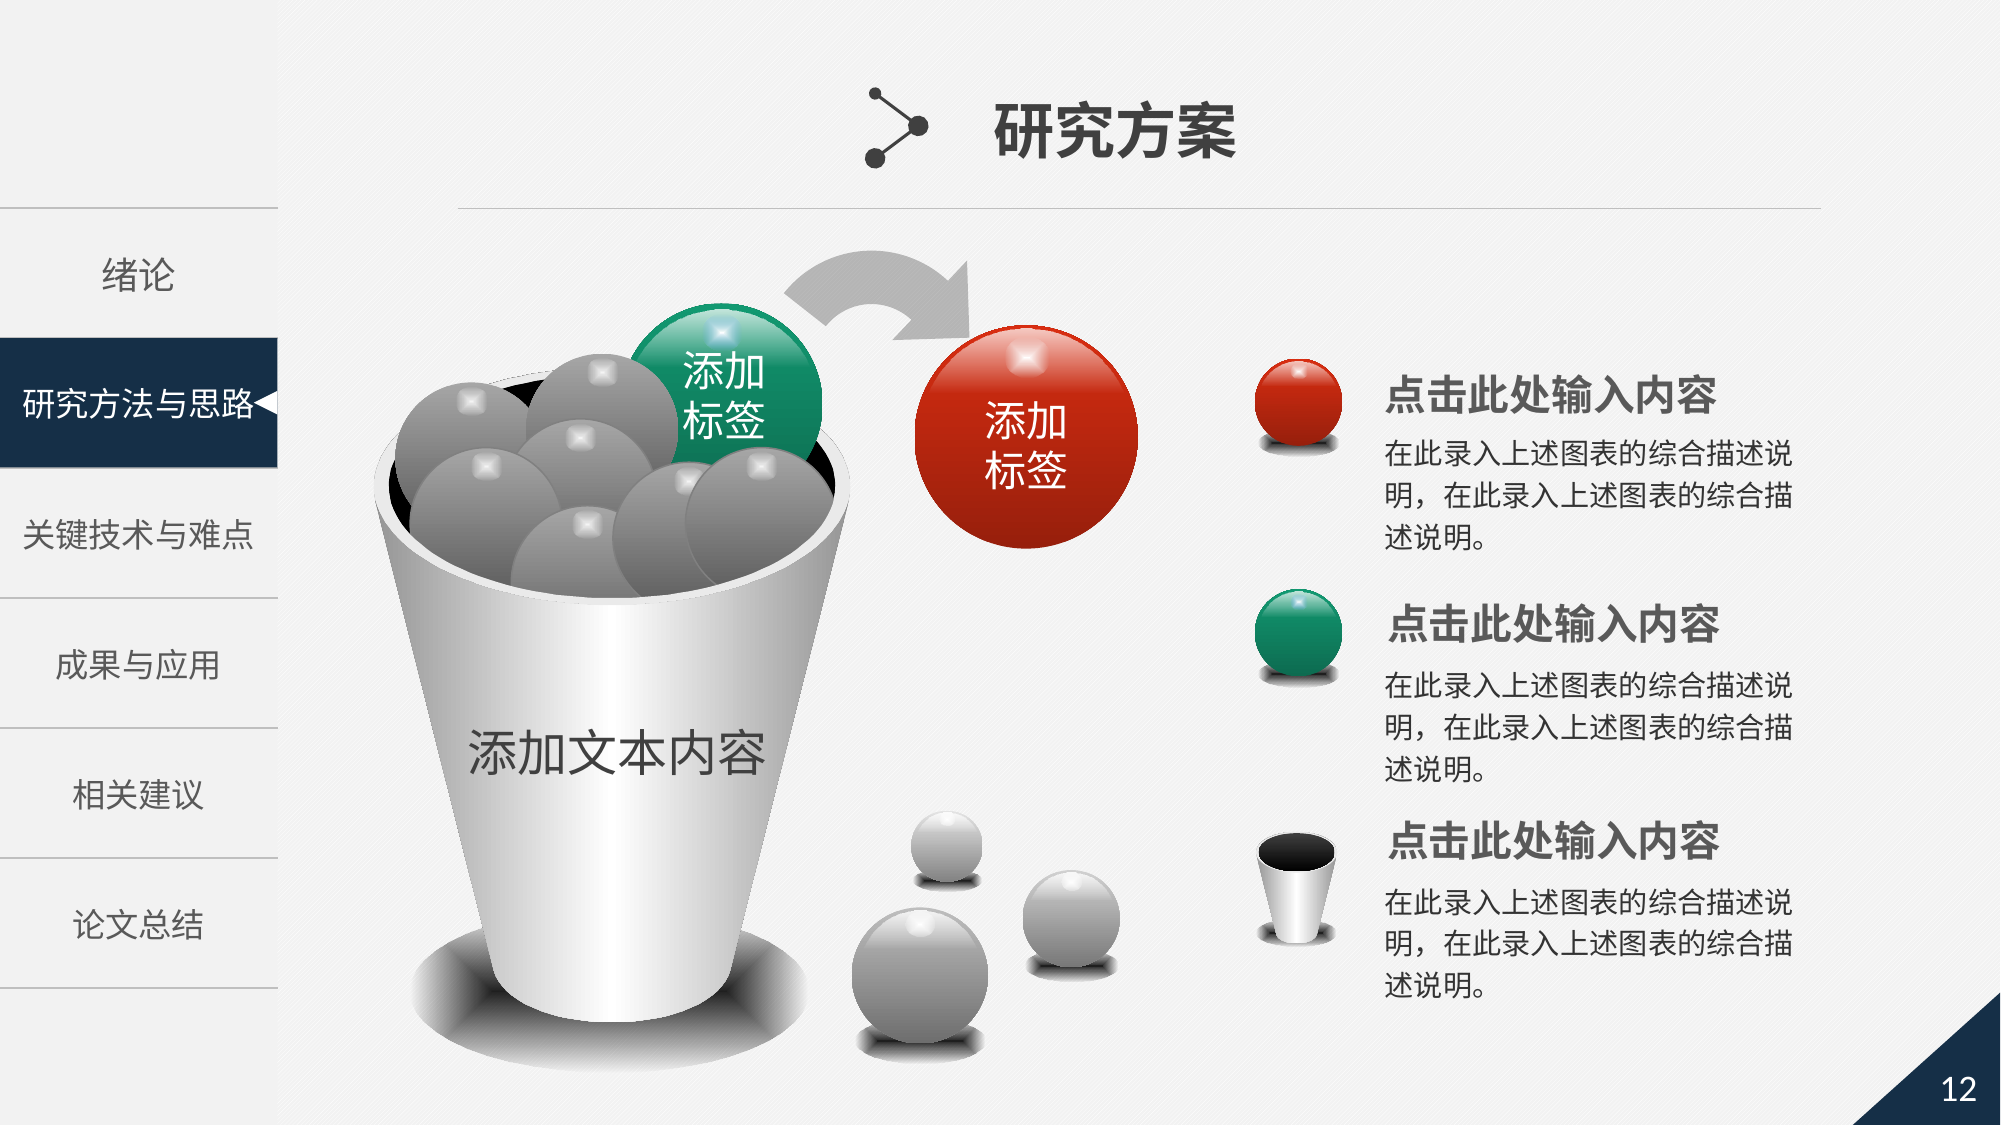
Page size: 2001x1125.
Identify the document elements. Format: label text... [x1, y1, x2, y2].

text_box 在此录入上述图表的综合描述说明，在此录入上述图表的综合描述说明。 [1365, 650, 1823, 796]
text_box 点击此处输入内容 [1368, 588, 1800, 650]
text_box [911, 810, 983, 892]
text_box 在此录入上述图表的综合描述说明，在此录入上述图表的综合描述说明。 [1365, 418, 1823, 564]
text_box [373, 303, 851, 1073]
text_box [1254, 358, 1343, 457]
text_box [783, 250, 970, 341]
text_box 研究方案 [979, 84, 1254, 173]
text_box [875, 93, 919, 159]
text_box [851, 907, 988, 1064]
text_box 点击此处输入内容 [1365, 359, 1798, 429]
text_box 在此录入上述图表的综合描述说明，在此录入上述图表的综合描述说明。 [1365, 867, 1823, 1013]
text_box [1254, 589, 1343, 688]
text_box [914, 325, 1138, 549]
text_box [1255, 831, 1338, 947]
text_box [1022, 870, 1120, 982]
text_box 点击此处输入内容 [1368, 804, 1800, 867]
